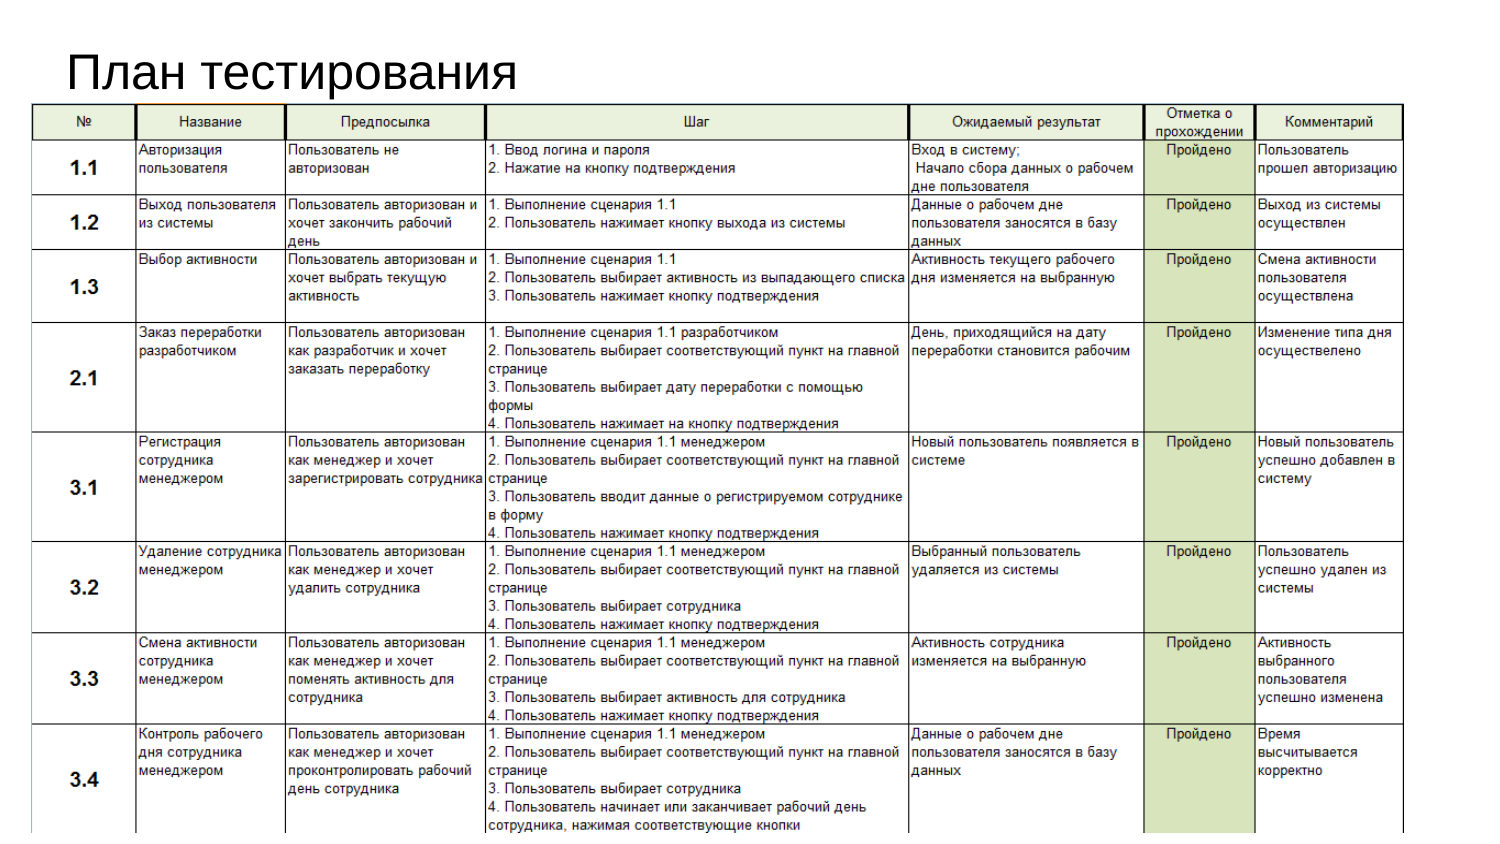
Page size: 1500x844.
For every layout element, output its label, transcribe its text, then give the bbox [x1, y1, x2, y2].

picture [31, 103, 1404, 834]
title План тестирования [51, 24, 1449, 104]
